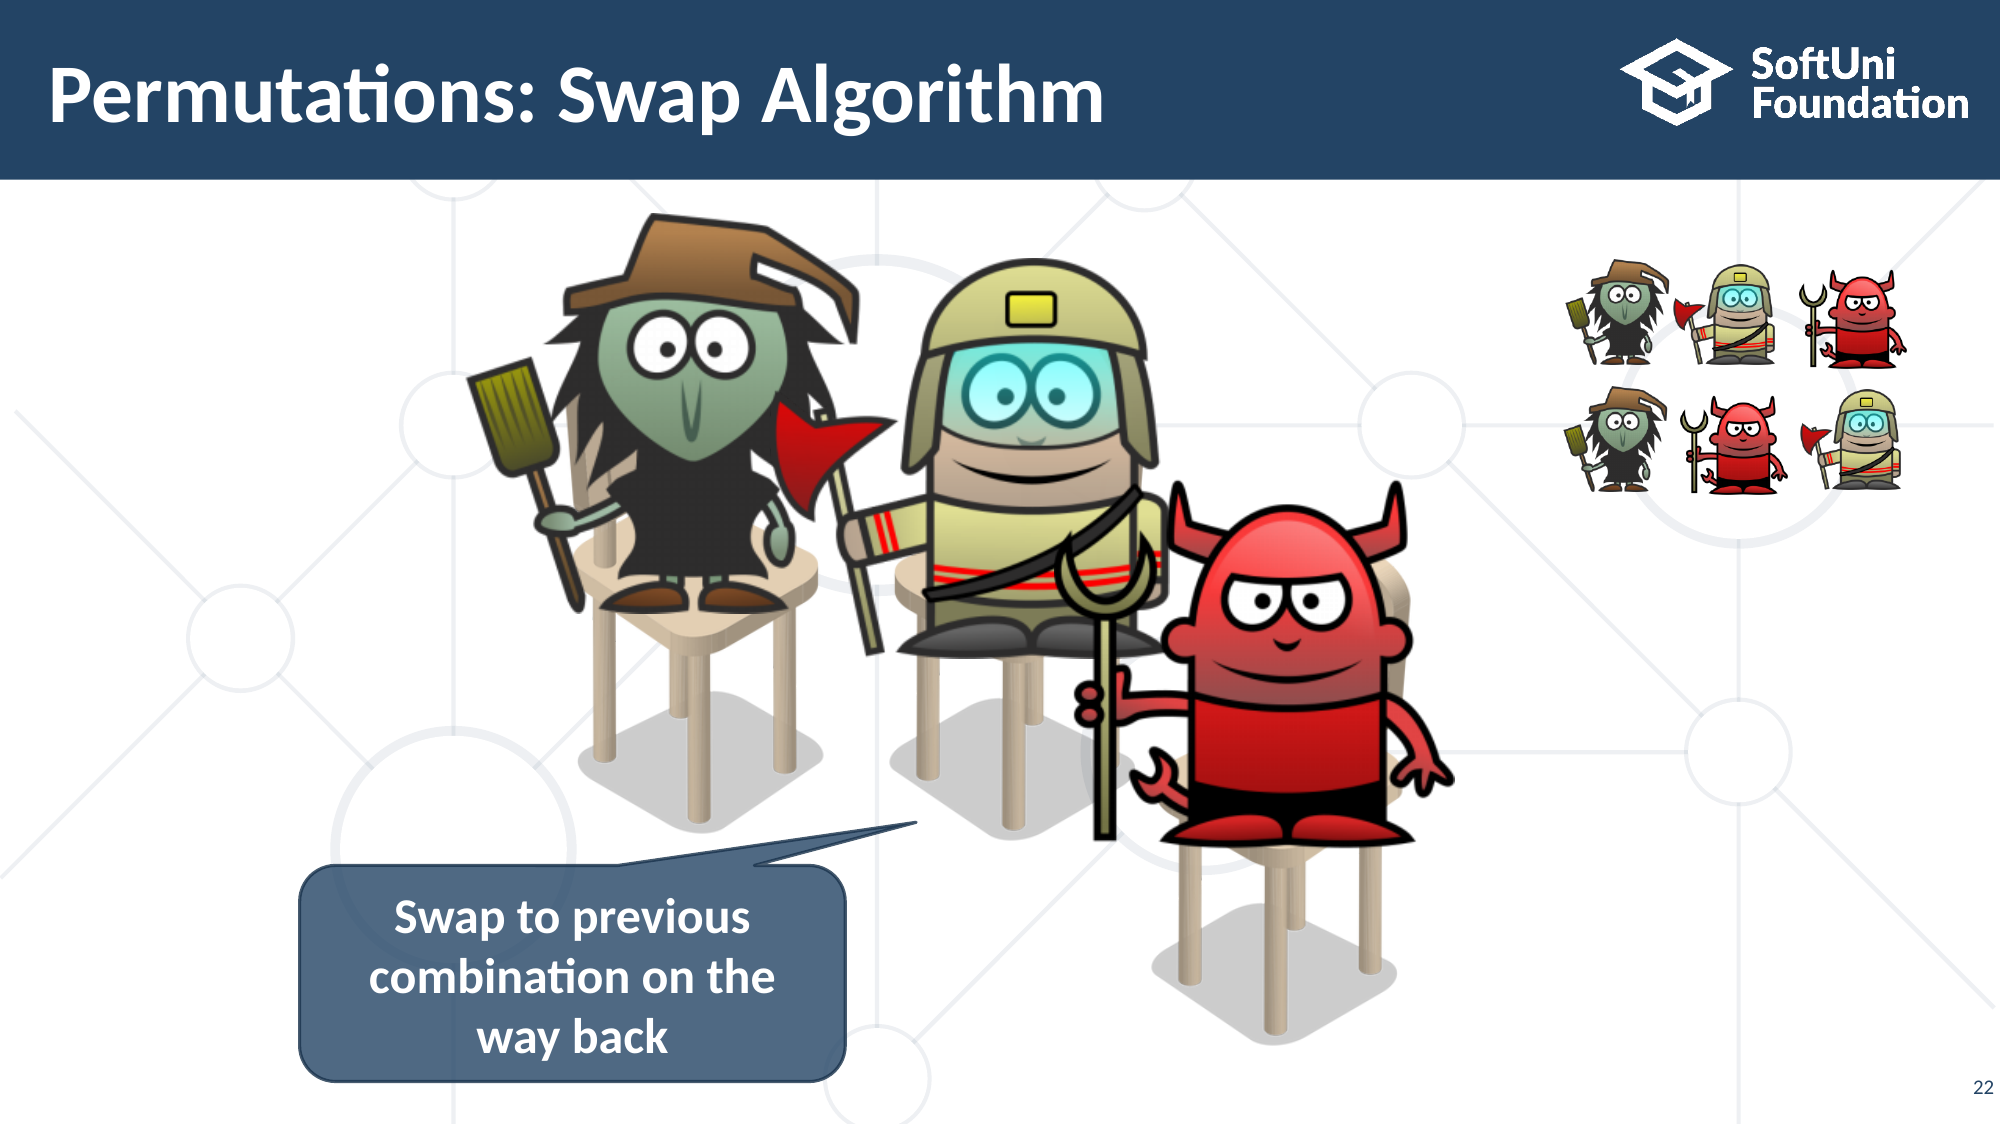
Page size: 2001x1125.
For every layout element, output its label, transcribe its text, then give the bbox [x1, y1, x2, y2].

slide_number 22 [1929, 1070, 2000, 1103]
picture [1673, 264, 1775, 365]
picture [1799, 265, 1907, 374]
picture [1619, 38, 1968, 126]
text_box Swap to previous combination on the way back [297, 863, 848, 1084]
title Permutations: Swap Algorithm [31, 16, 1591, 162]
picture [1800, 389, 1901, 490]
picture [1680, 391, 1788, 499]
picture [1563, 258, 1670, 365]
picture [400, 213, 1669, 1070]
